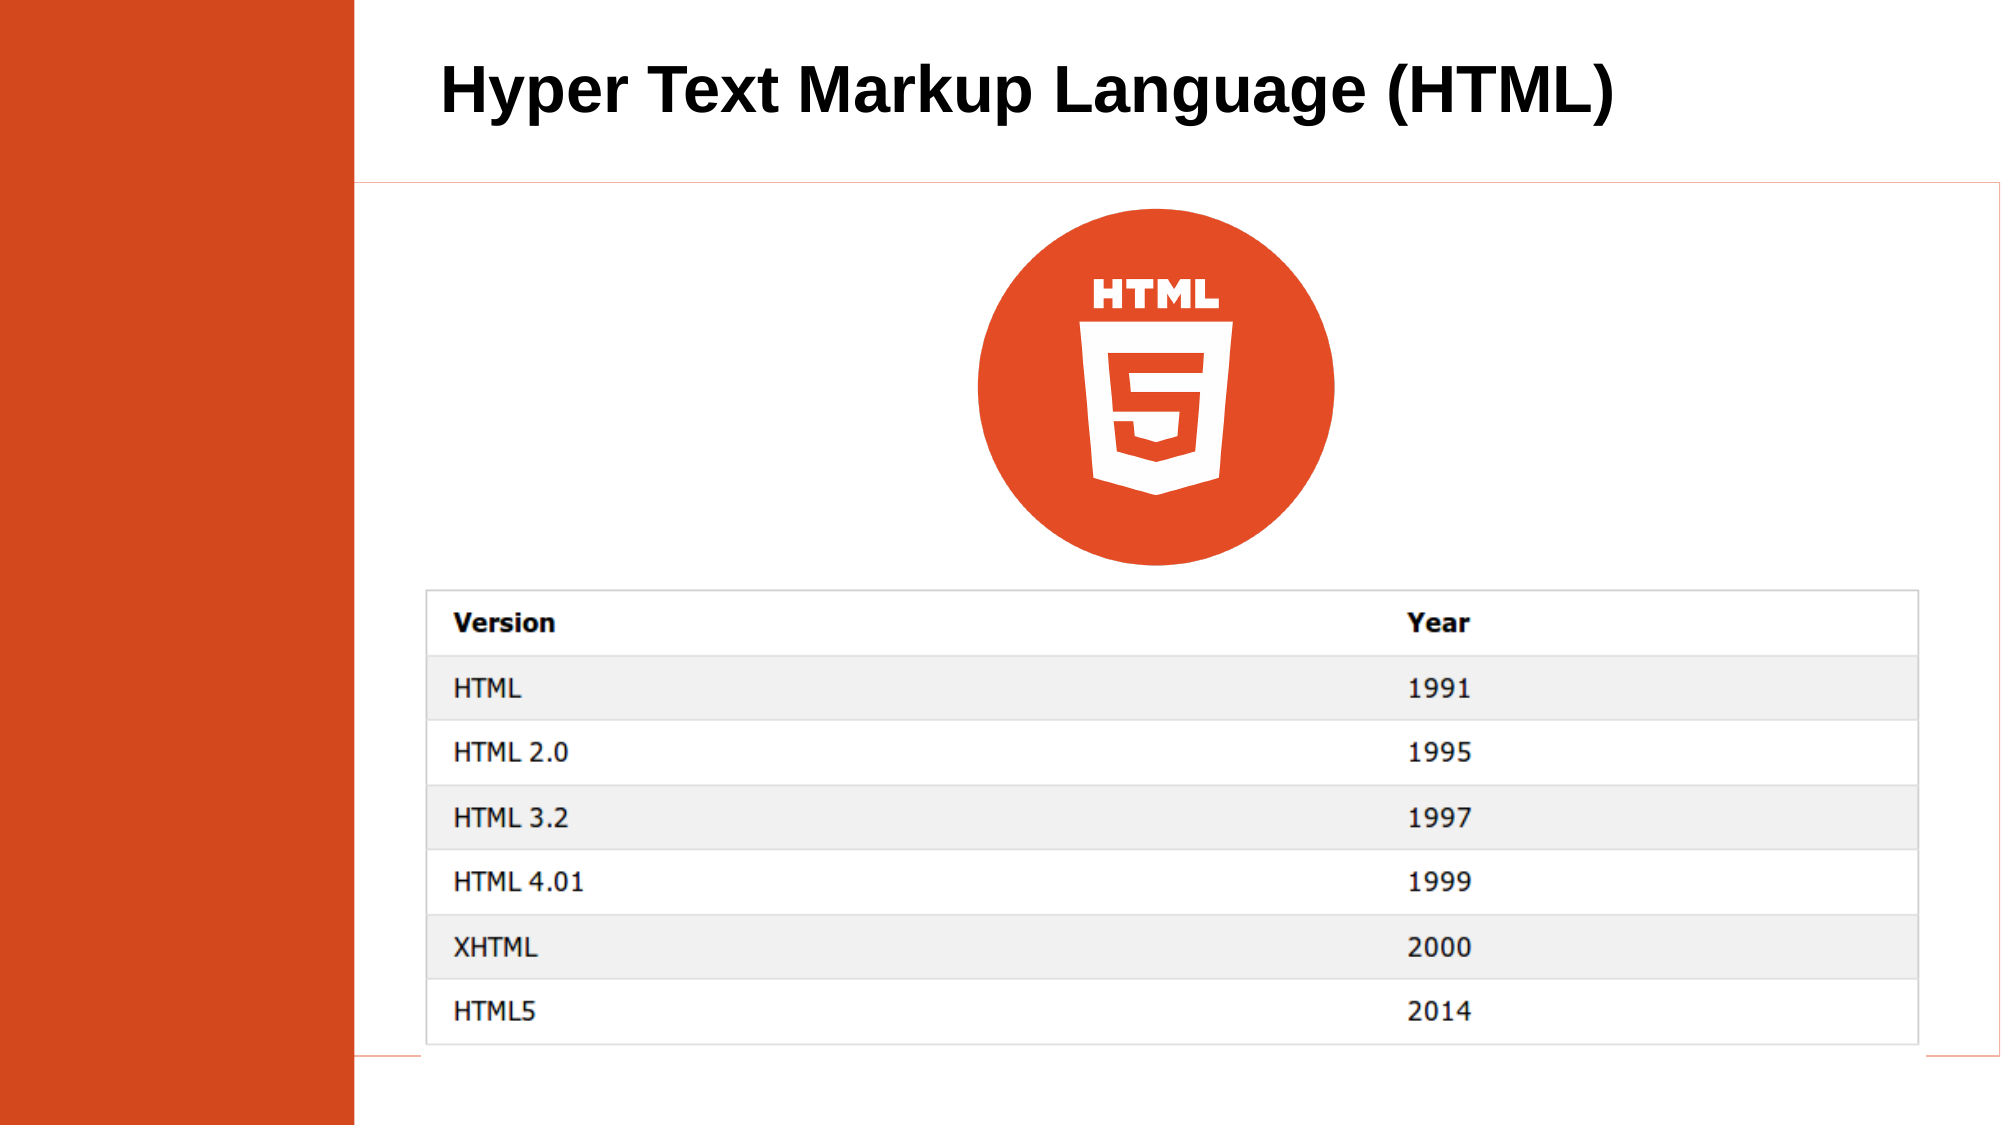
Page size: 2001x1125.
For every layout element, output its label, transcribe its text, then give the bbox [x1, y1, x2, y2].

picture [421, 189, 1926, 1057]
title Hyper Text Markup Language (HTML) [425, 47, 1945, 143]
